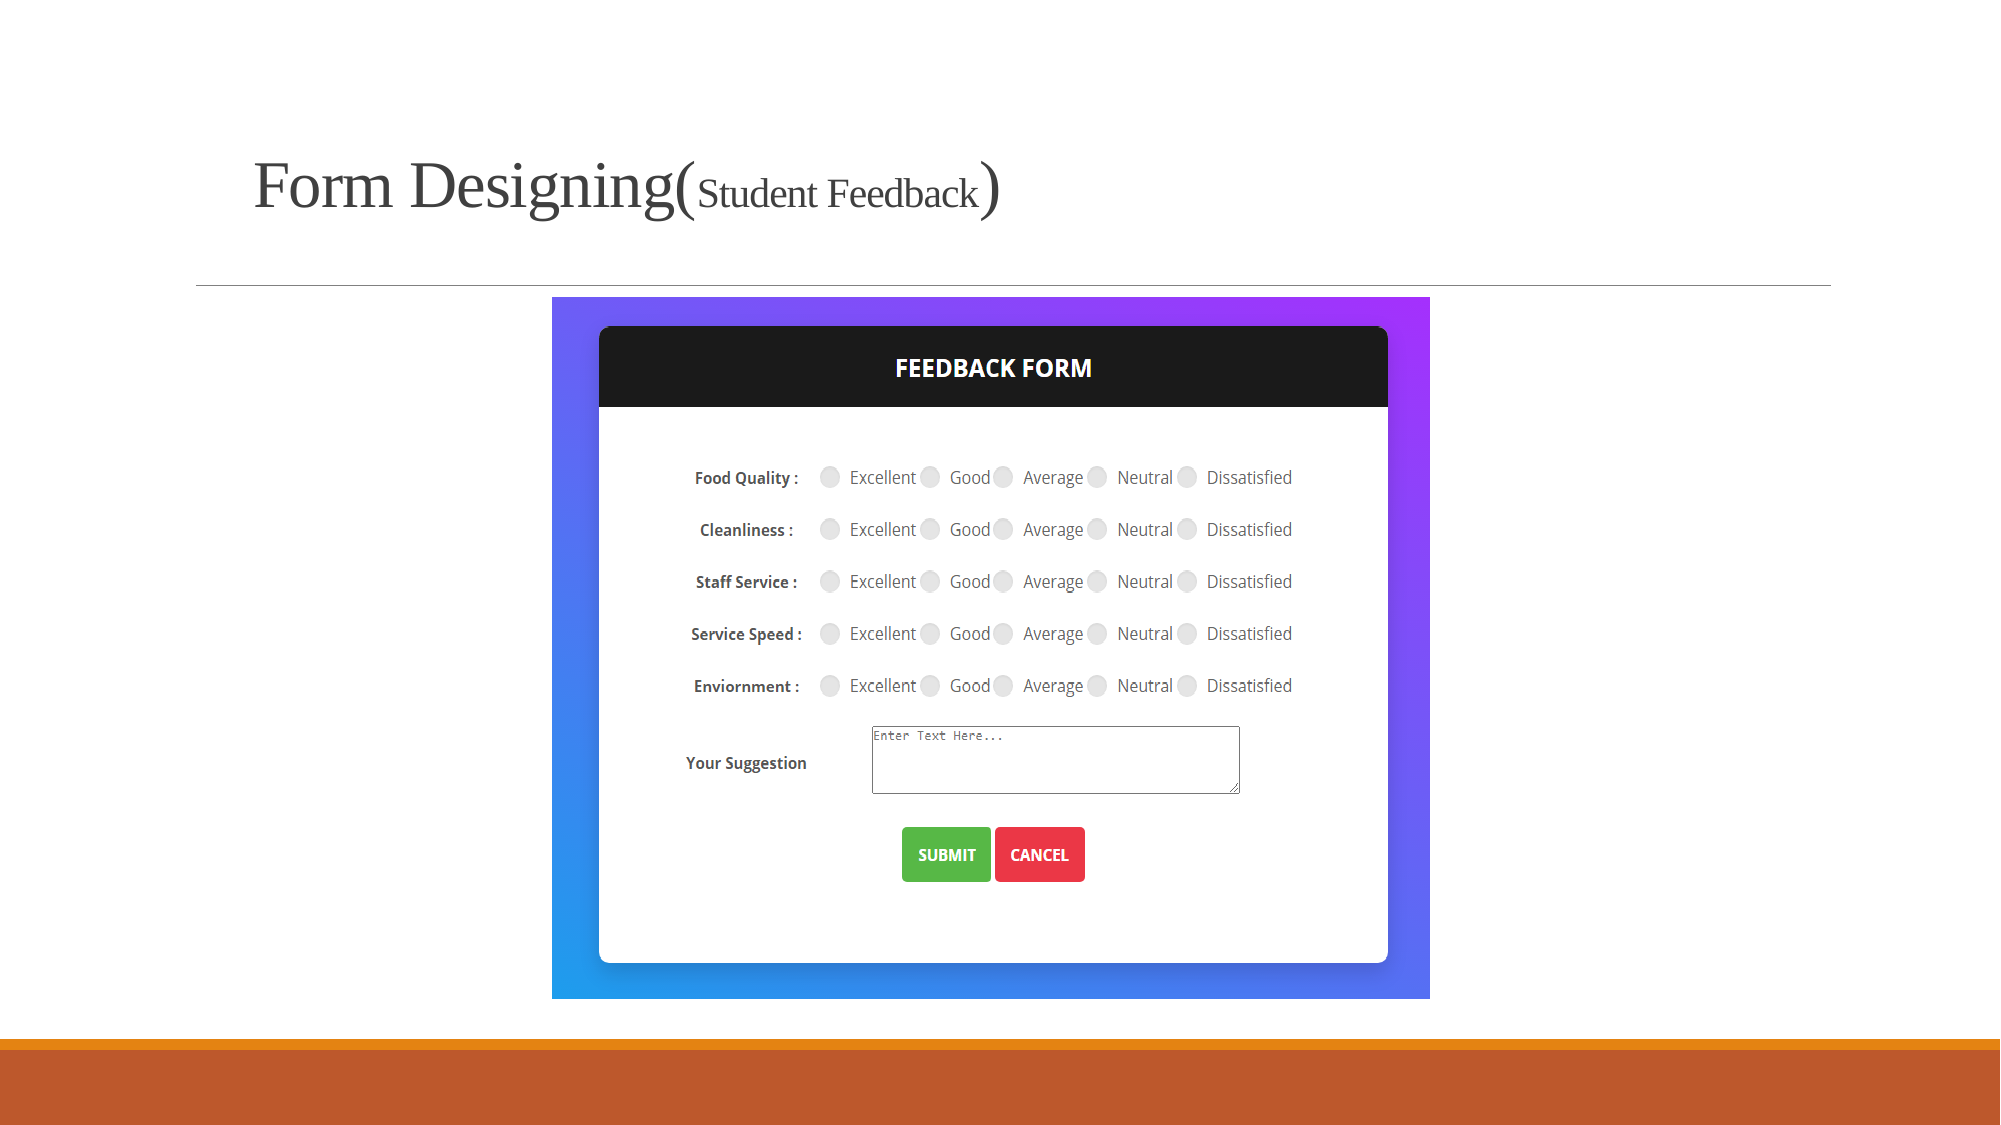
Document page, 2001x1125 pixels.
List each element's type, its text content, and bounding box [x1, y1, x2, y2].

title Form Designing(Student Feedback) [238, 56, 1814, 229]
picture [551, 297, 1430, 999]
